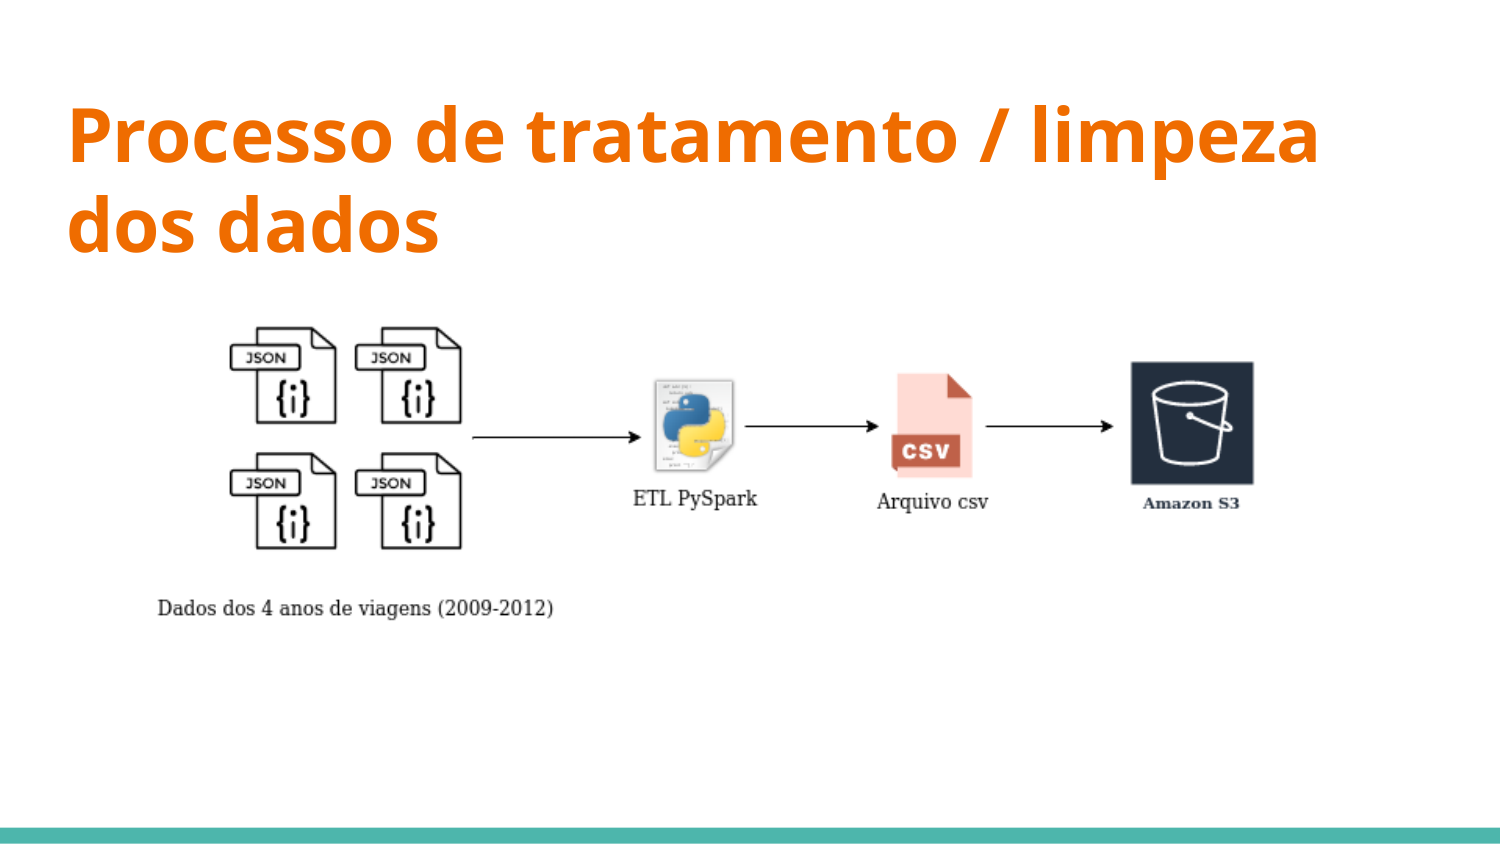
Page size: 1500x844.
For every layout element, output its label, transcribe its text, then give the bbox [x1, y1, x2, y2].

title Processo de tratamento / limpeza dos dados [51, 72, 1449, 189]
picture [143, 313, 1256, 625]
